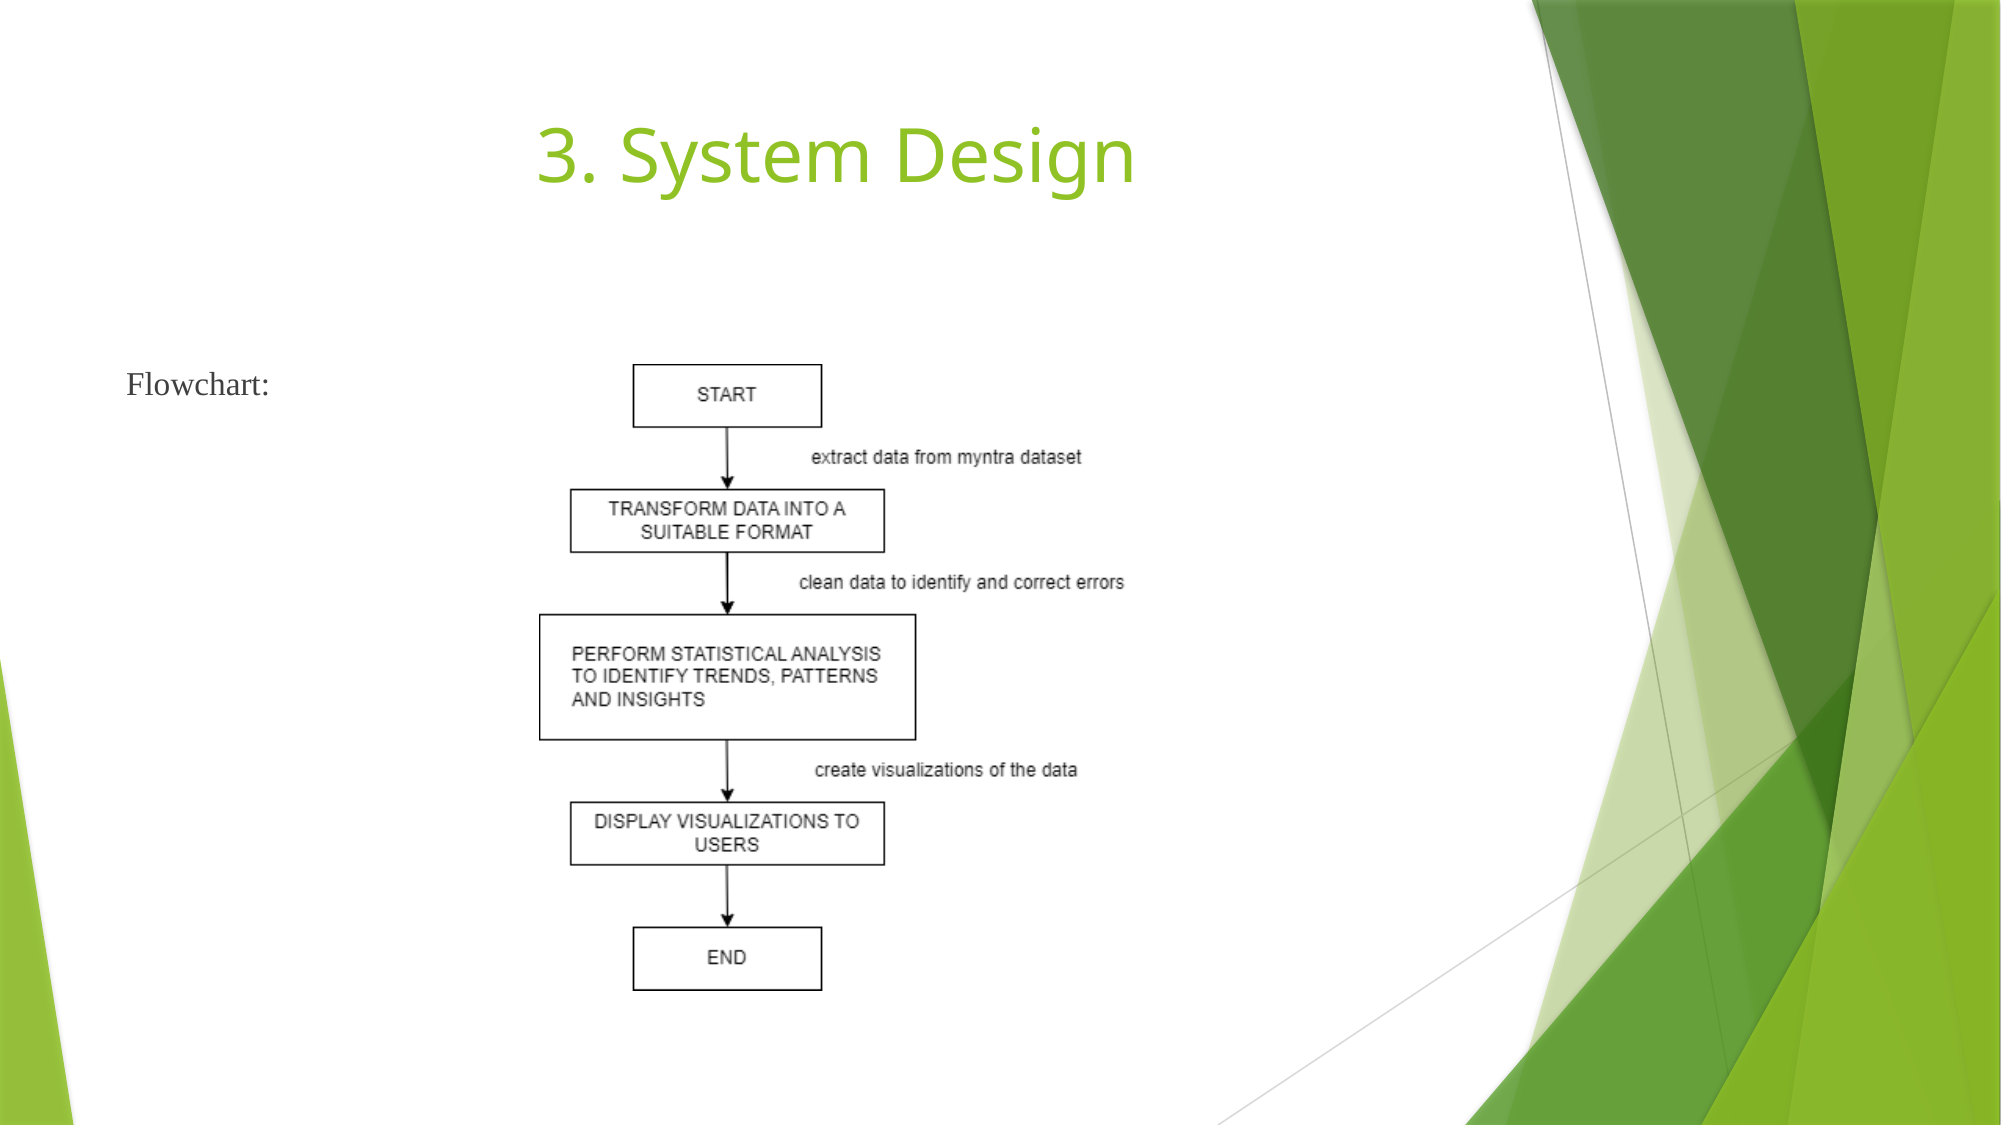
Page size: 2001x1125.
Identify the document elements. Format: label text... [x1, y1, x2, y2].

title 3. System Design [111, 99, 1564, 317]
list Flowchart: [111, 354, 1522, 992]
picture [539, 363, 1136, 992]
